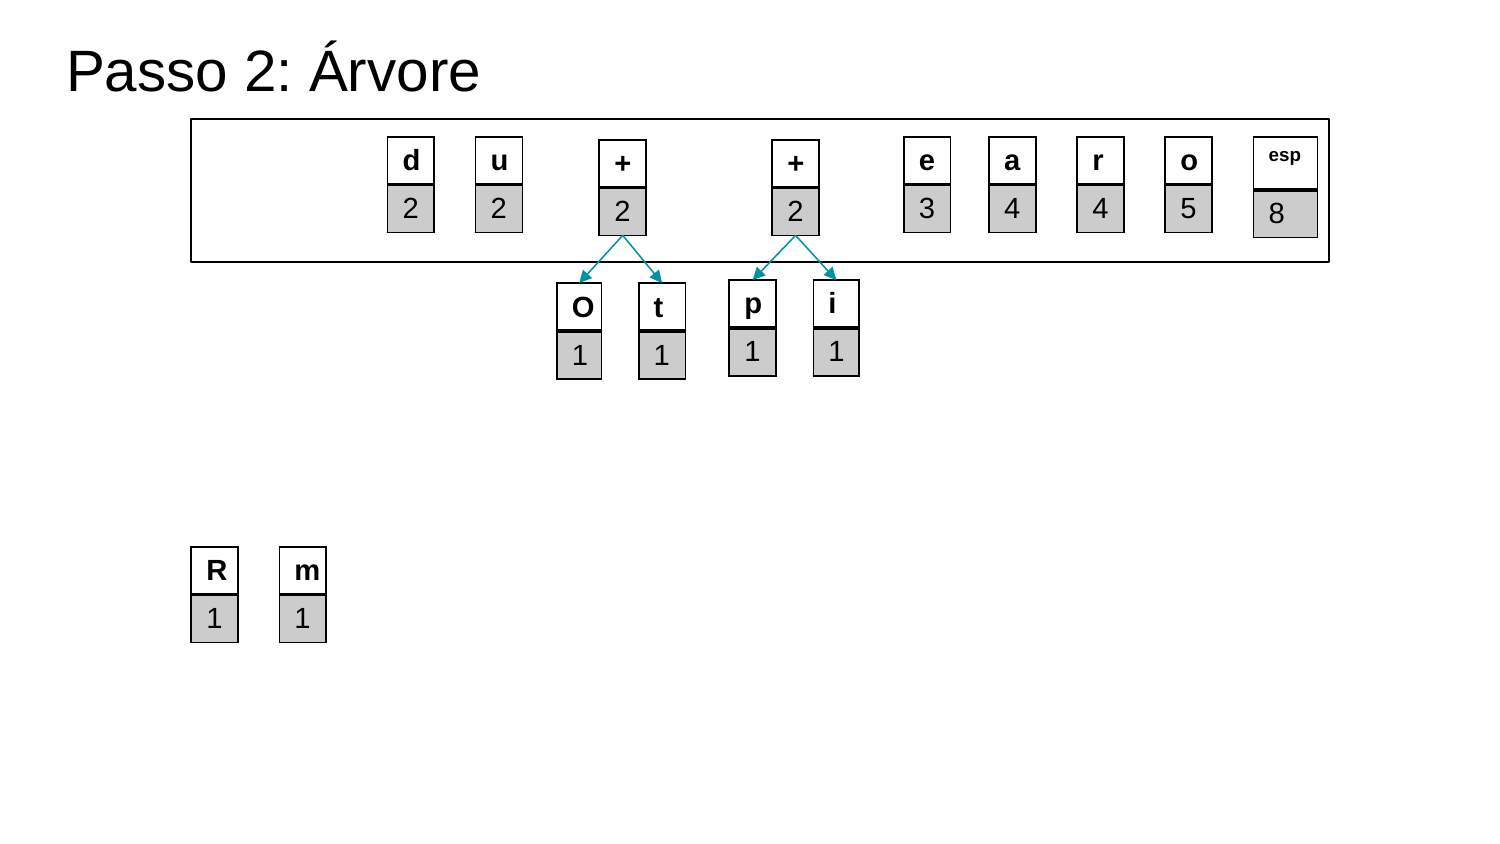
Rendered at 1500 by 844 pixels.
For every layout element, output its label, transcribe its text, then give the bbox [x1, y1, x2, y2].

table_header p [730, 281, 775, 326]
text_box [191, 118, 1329, 263]
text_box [796, 239, 837, 281]
table_header i [814, 281, 858, 326]
table_header m [280, 548, 325, 593]
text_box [624, 239, 663, 284]
table_cell 1 [640, 333, 685, 378]
table_cell 1 [558, 333, 601, 378]
table_header + [773, 141, 818, 186]
table_cell 1 [192, 596, 237, 642]
table_cell 2 [773, 189, 818, 235]
table_cell 1 [730, 330, 775, 375]
table_header t [640, 284, 685, 329]
table_header O [558, 284, 601, 329]
table_cell 2 [600, 189, 645, 235]
table_header R [192, 548, 237, 593]
table_cell 1 [814, 330, 858, 375]
table_header + [600, 141, 645, 186]
title Passo 2: Árvore [51, 18, 1449, 113]
table_cell 1 [280, 596, 325, 642]
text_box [579, 239, 624, 284]
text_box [752, 239, 796, 281]
